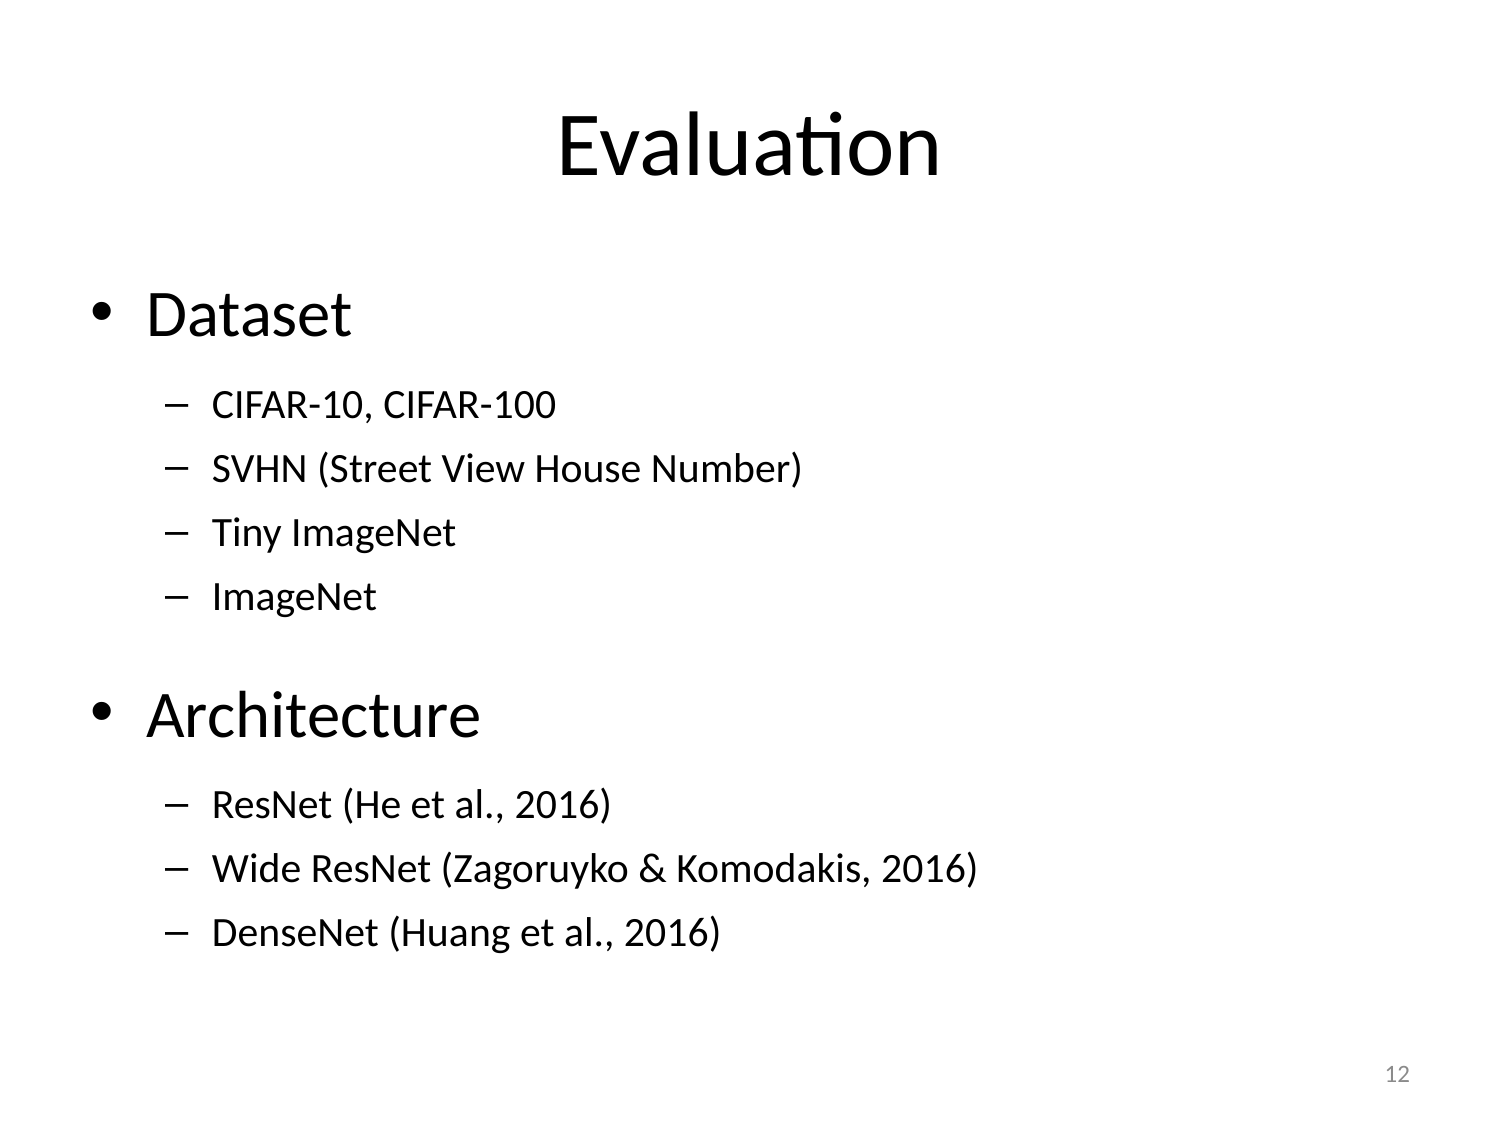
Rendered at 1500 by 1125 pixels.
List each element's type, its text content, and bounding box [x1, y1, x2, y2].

title Evaluation [75, 45, 1425, 233]
list Dataset CIFAR-10, CIFAR-100 SVHN (Street View House Number) Tiny ImageNet ImageNet Architecture ResNet (He et al., 2016) Wide ResNet (Zagoruyko & Komodakis, 2016) DenseNet (Huang et al., 2016) [75, 262, 1425, 1005]
slide_number 12 [1074, 1042, 1425, 1103]
